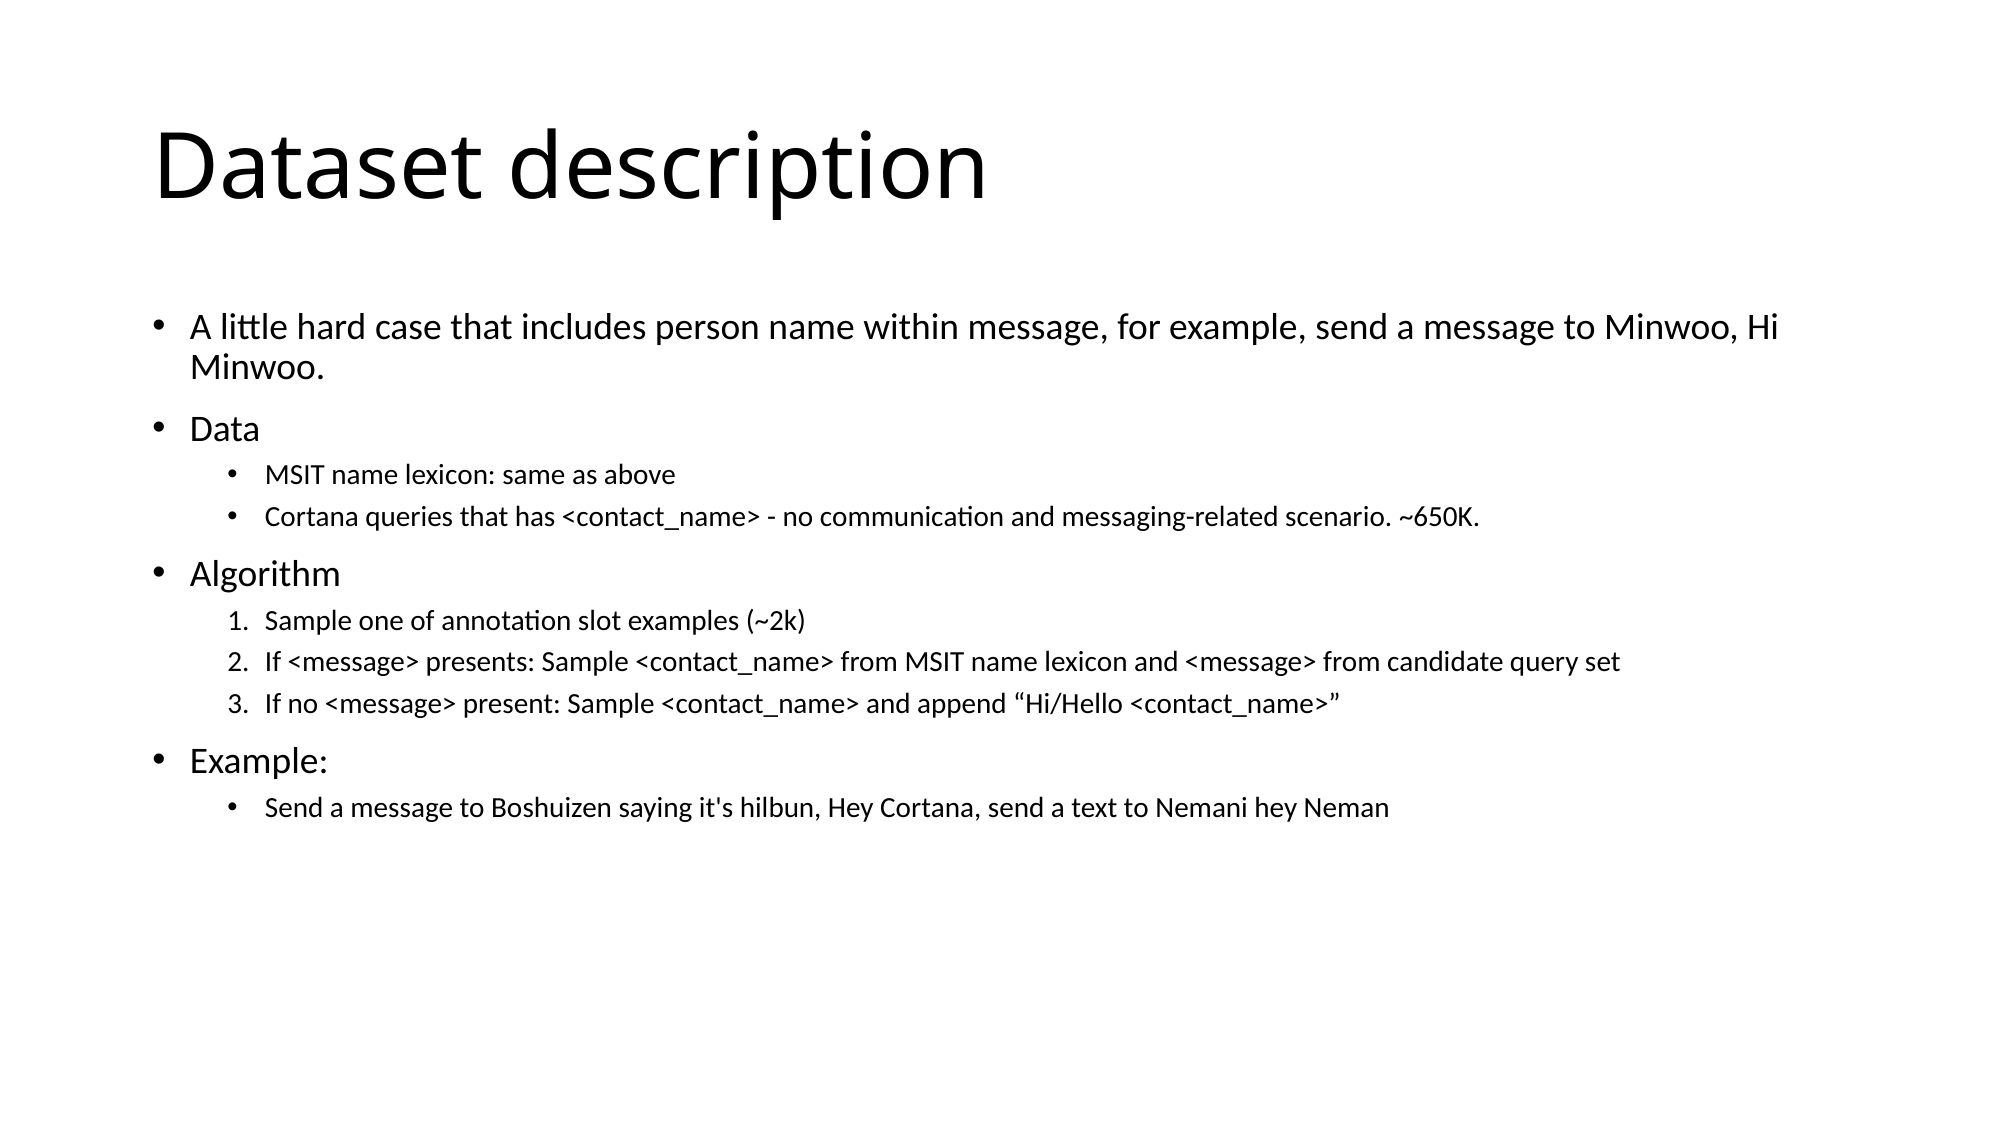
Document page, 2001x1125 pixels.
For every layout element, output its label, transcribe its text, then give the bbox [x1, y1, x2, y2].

list A little hard case that includes person name within message, for example, send a message to Minwoo, Hi Minwoo. Data MSIT name lexicon: same as above Cortana queries that has <contact_name> - no communication and messaging-related scenario. ~650K. Algorithm Sample one of annotation slot examples (~2k) If <message> presents: Sample <contact_name> from MSIT name lexicon and <message> from candidate query set If no <message> present: Sample <contact_name> and append “Hi/Hello <contact_name>” Example: Send a message to Boshuizen saying it's hilbun, Hey Cortana, send a text to Nemani hey Neman [137, 299, 1863, 1014]
title Dataset description [137, 59, 1863, 278]
